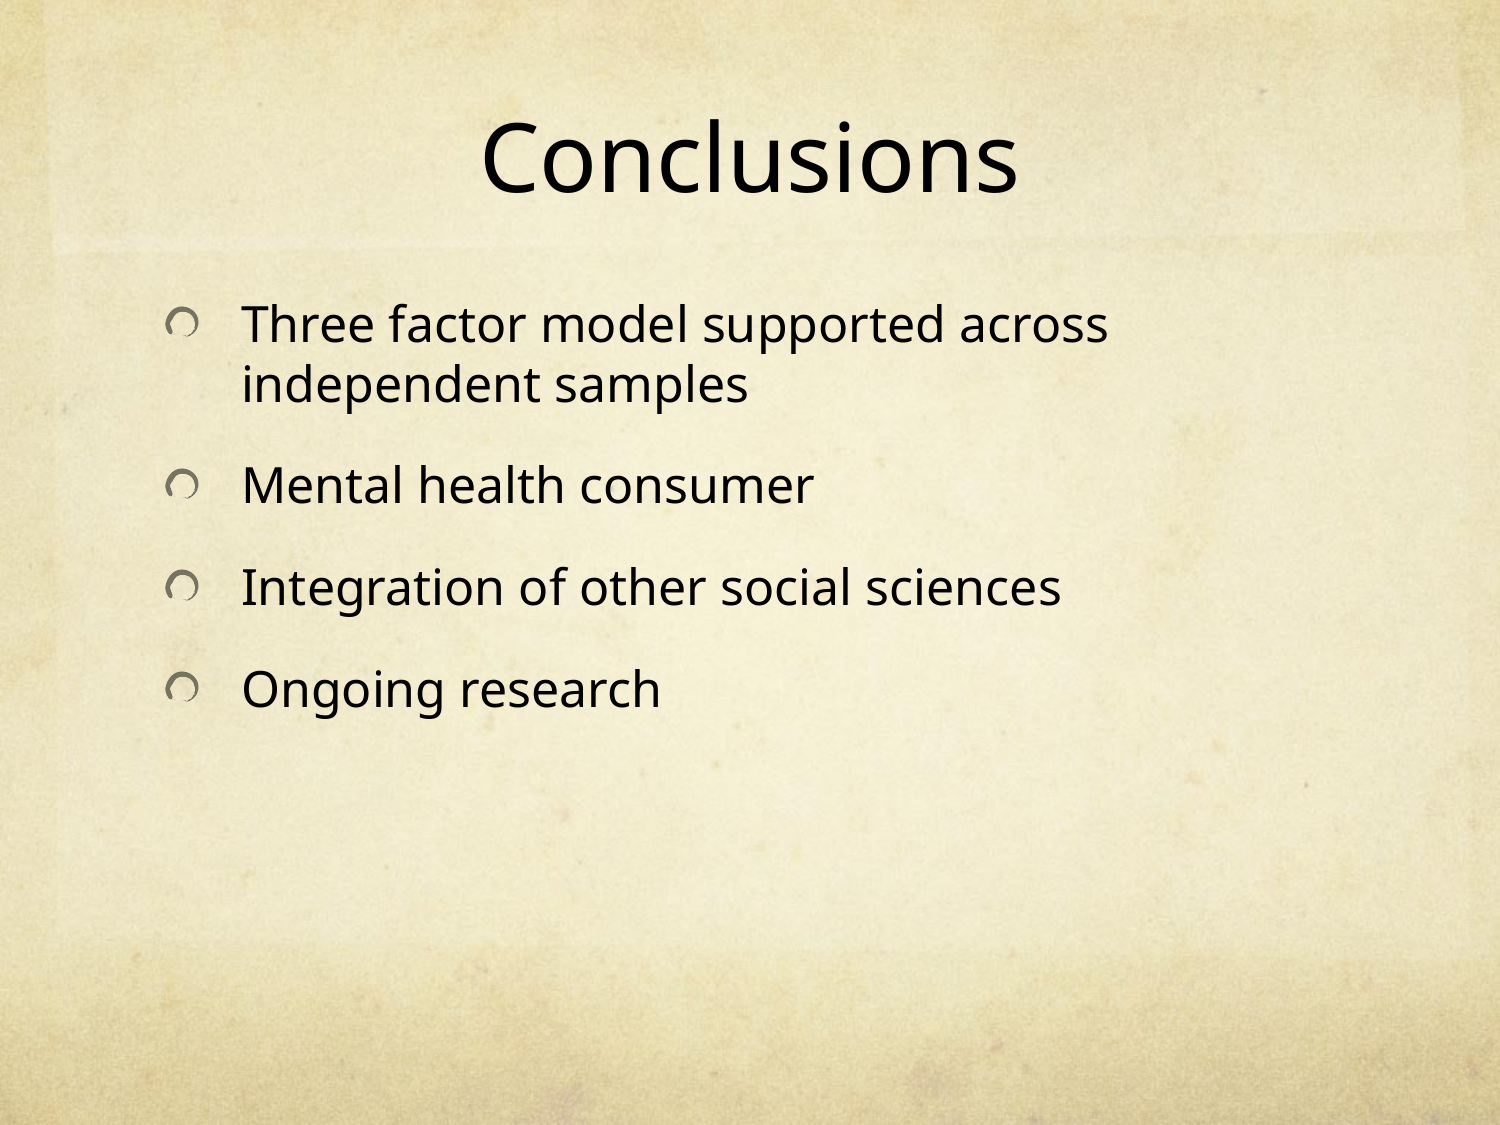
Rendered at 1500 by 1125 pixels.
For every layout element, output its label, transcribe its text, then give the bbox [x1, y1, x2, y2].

list Three factor model supported across independent samples Mental health consumer Integration of other social sciences Ongoing research [150, 284, 1350, 950]
title Conclusions [150, 82, 1350, 225]
picture [0, 0, 1500, 1125]
